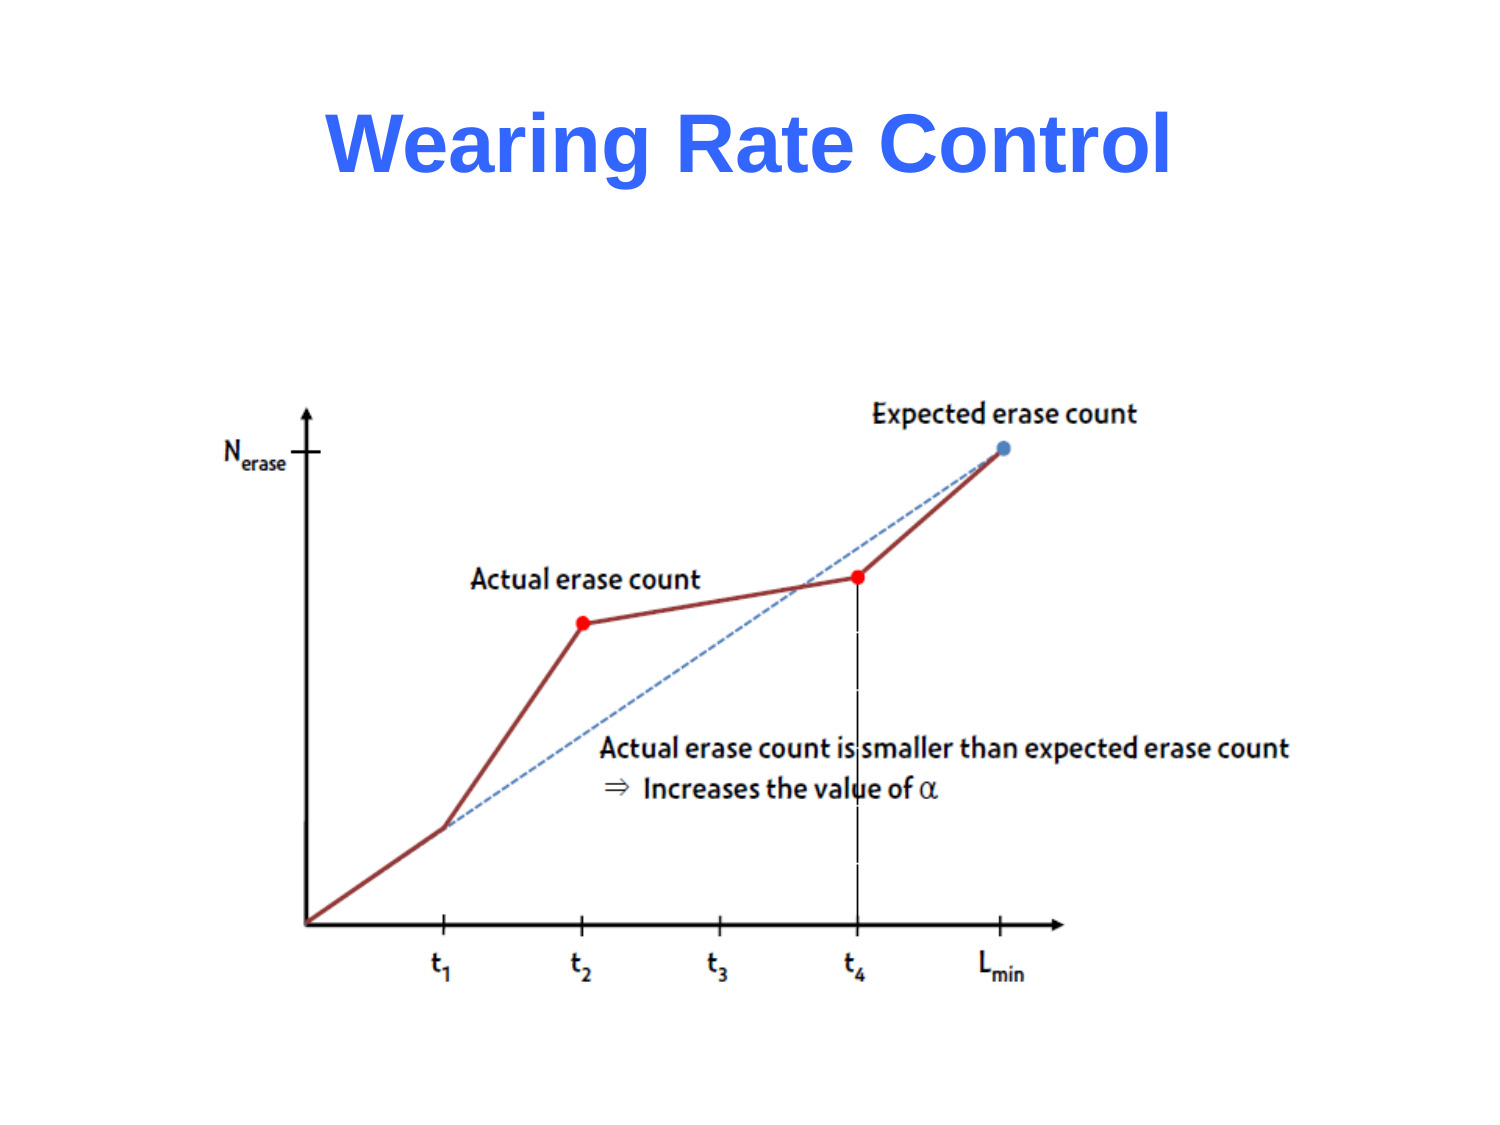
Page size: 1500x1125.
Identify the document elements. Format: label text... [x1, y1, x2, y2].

picture [184, 337, 1330, 1022]
title Wearing Rate Control [75, 45, 1425, 233]
